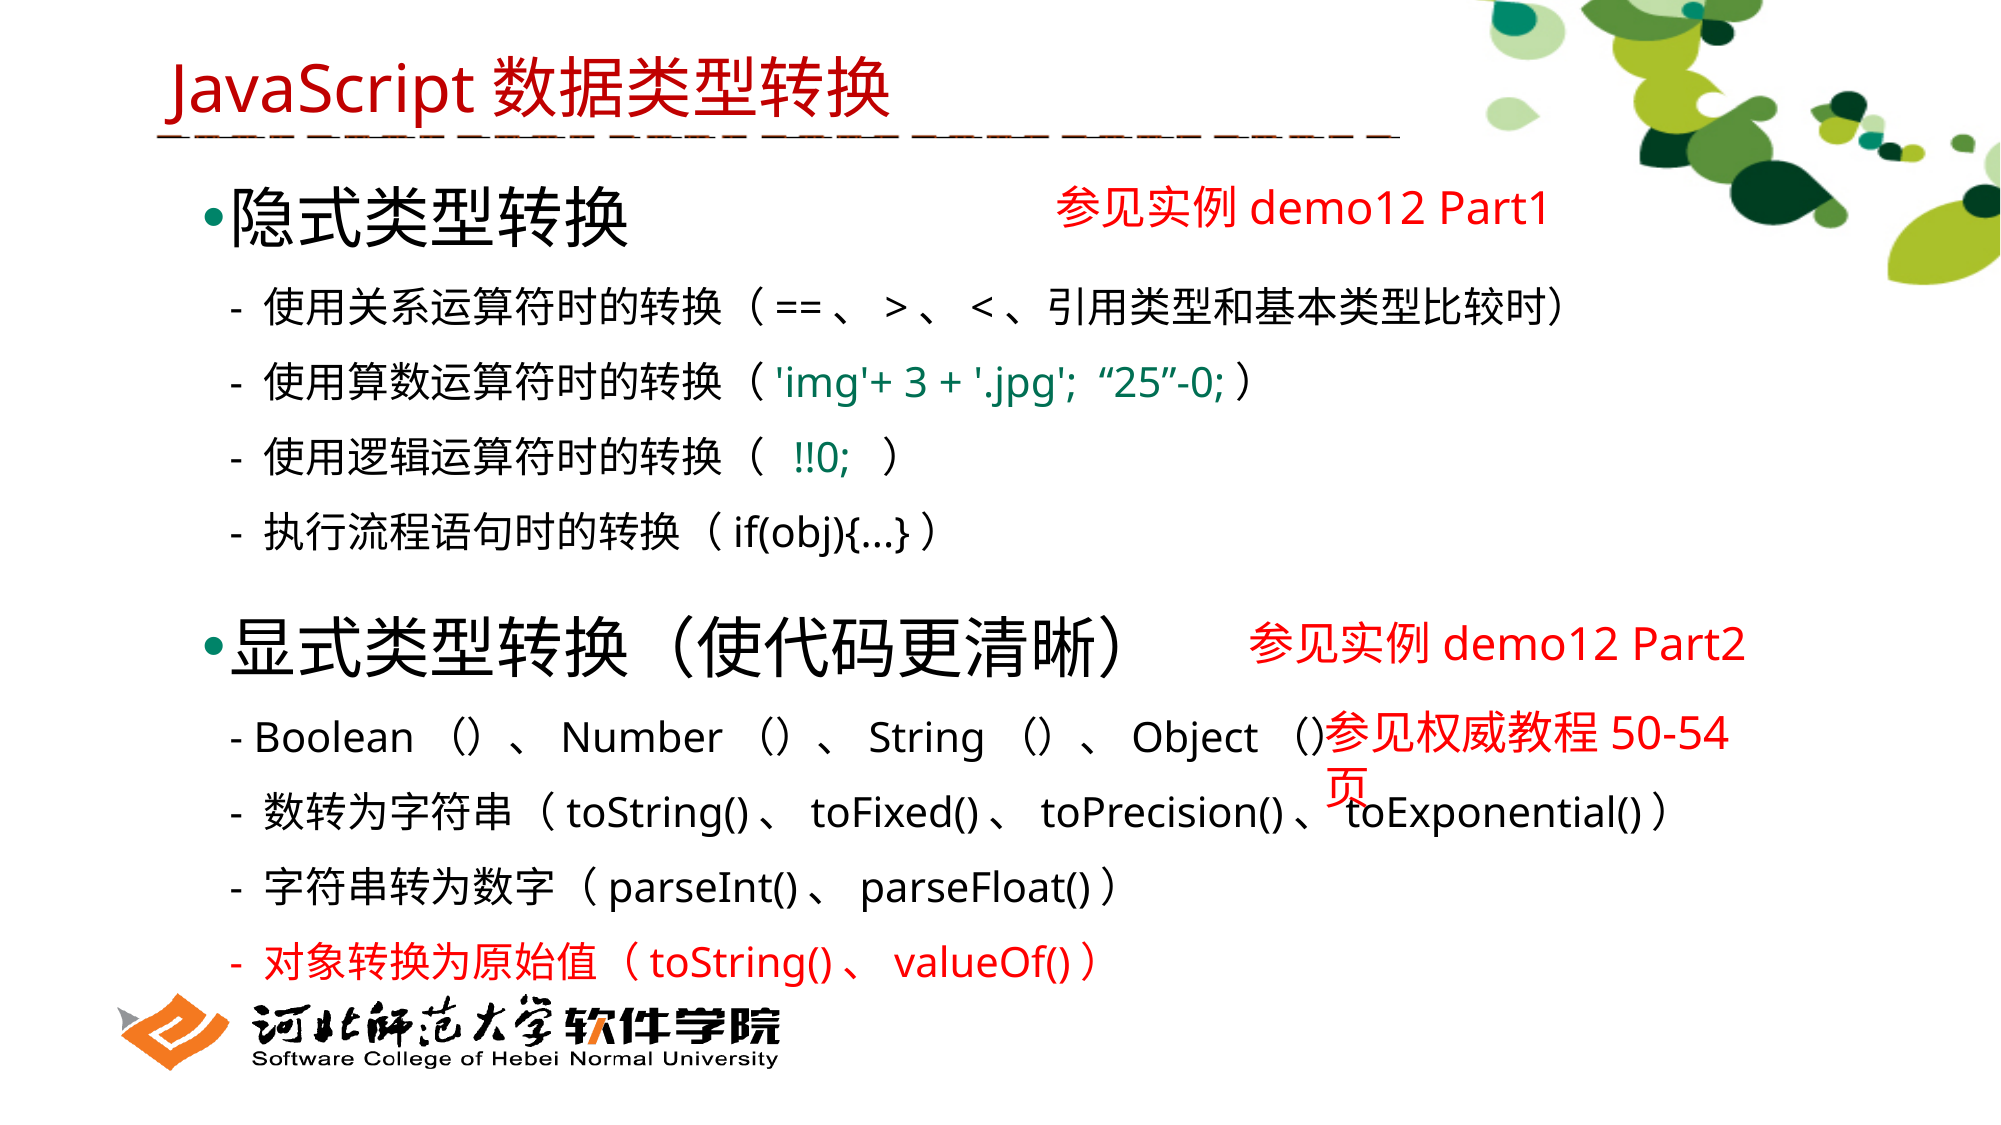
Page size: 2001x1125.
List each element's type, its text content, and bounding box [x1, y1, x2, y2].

picture [0, 0, 2001, 1125]
list 隐式类型转换 - 使用关系运算符时的转换（==、>、<、引用类型和基本类型比较时） - 使用算数运算符时的转换（'img'+ 3 + '.jpg'; “25”-0;） - 使用逻辑运算符时的转换（ !!0; ） - 执行流程语句时的转换（if(obj){...}） 显式类型转换（使代码更清晰） - Boolean（）、Number（）、String（）、Object（） - 数转为字符串（toString()、toFixed()、toPrecision()、toExponential()） - 字符串转为数字（parseInt()、parseFloat()） - 对象转换为原始值（toString()、valueOf()） [187, 128, 1782, 991]
text_box 参见权威教程50-54页 [1309, 696, 1802, 821]
list JavaScript数据类型转换 [155, 38, 1500, 120]
text_box 参见实例demo12 Part1 [1040, 171, 1630, 242]
text_box 参见实例demo12 Part2 [1233, 606, 1782, 677]
